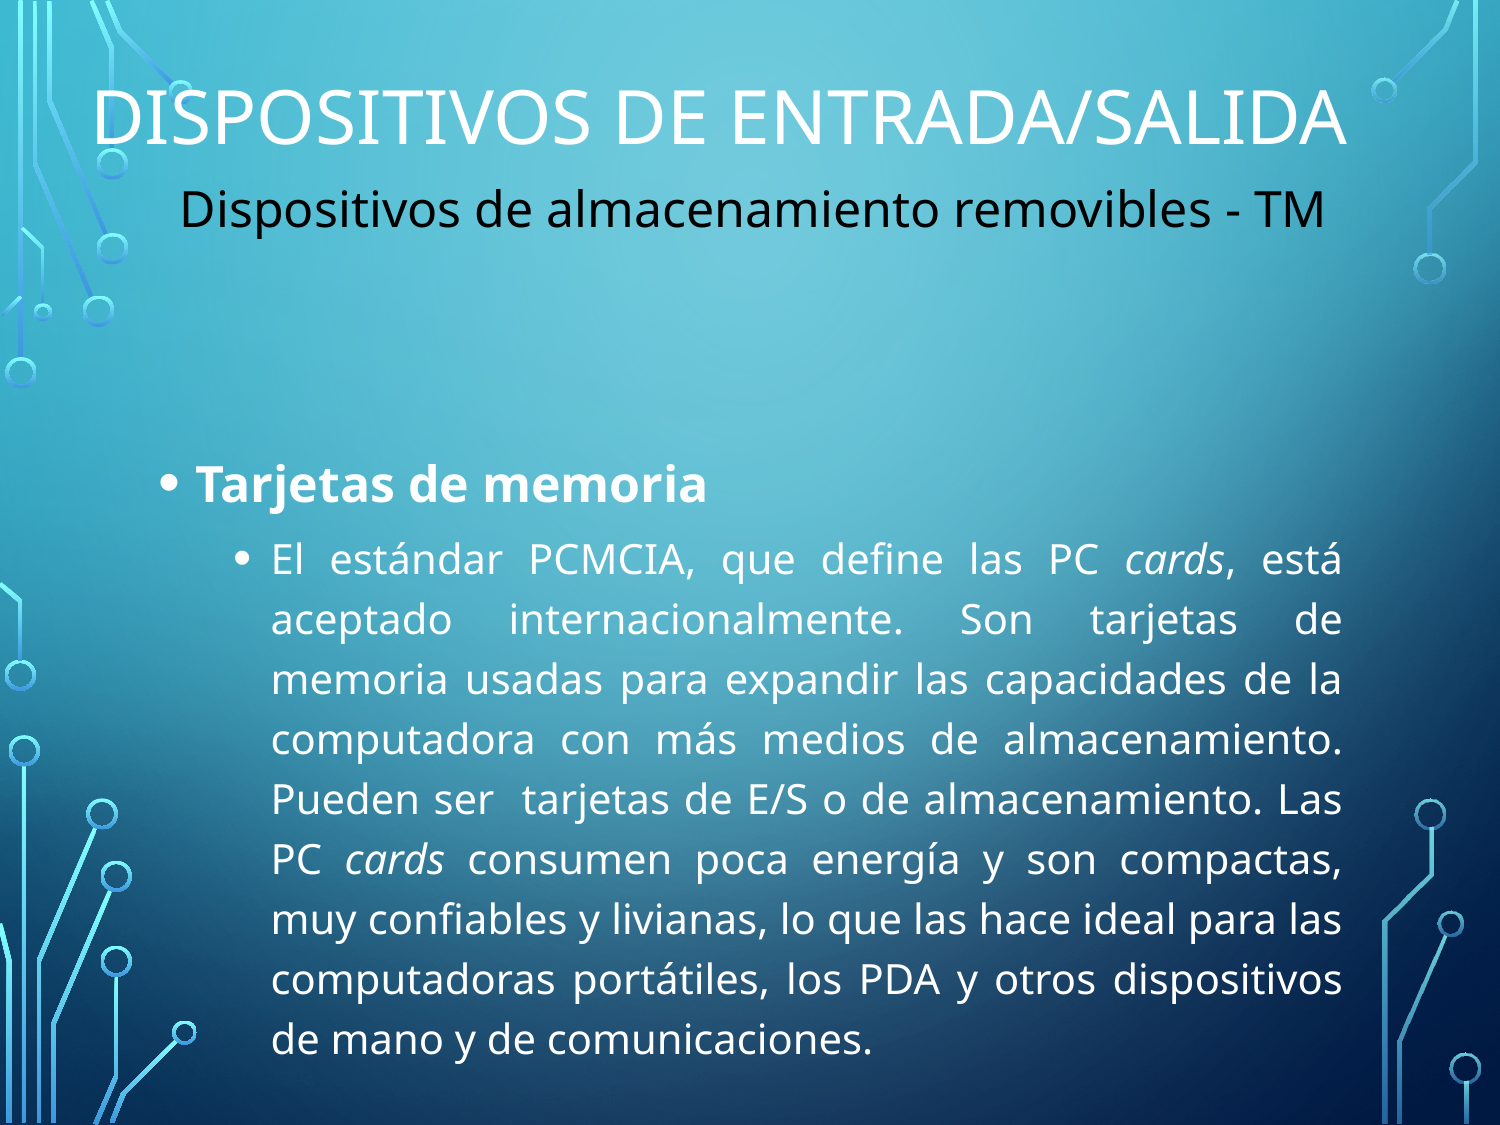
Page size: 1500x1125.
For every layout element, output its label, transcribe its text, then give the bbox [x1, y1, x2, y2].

list Tarjetas de memoria El estándar PCMCIA, que define las PC cards, está aceptado internacionalmente. Son tarjetas de memoria usadas para expandir las capacidades de la computadora con más medios de almacenamiento. Pueden ser tarjetas de E/S o de almacenamiento. Las PC cards consumen poca energía y son compactas, muy confiables y livianas, lo que las hace ideal para las computadoras portátiles, los PDA y otros dispositivos de mano y de comunicaciones. [143, 432, 1359, 1125]
text_box Dispositivos de almacenamiento removibles - TM [50, 170, 1457, 245]
title Dispositivos de entrada/salida [75, 17, 1425, 170]
